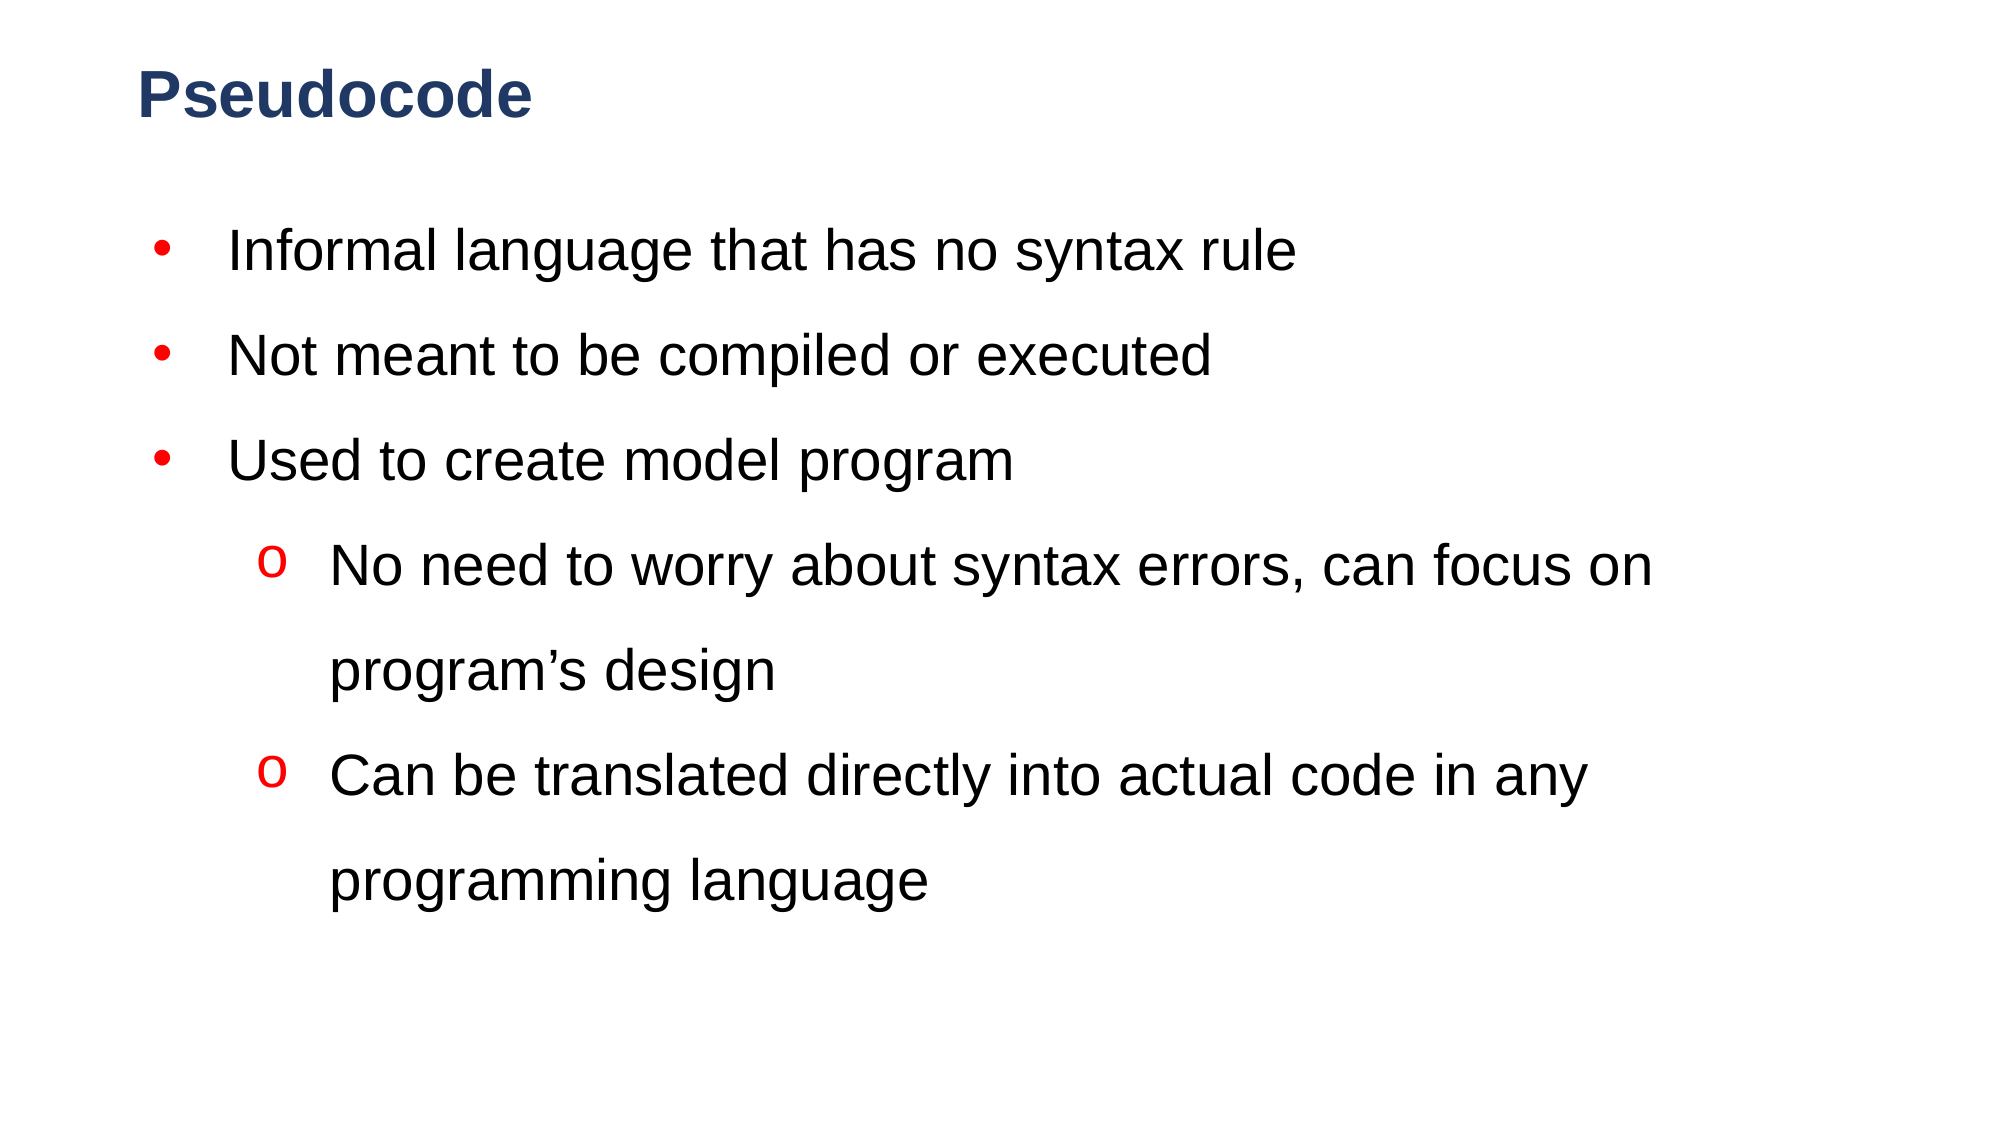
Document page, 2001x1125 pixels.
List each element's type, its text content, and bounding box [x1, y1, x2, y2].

text_box Pseudocode [137, 59, 1863, 171]
text_box Informal language that has no syntax rule Not meant to be compiled or executed Used to create model program No need to worry about syntax errors, can focus on program’s design Can be translated directly into actual code in any programming language [137, 170, 1911, 980]
